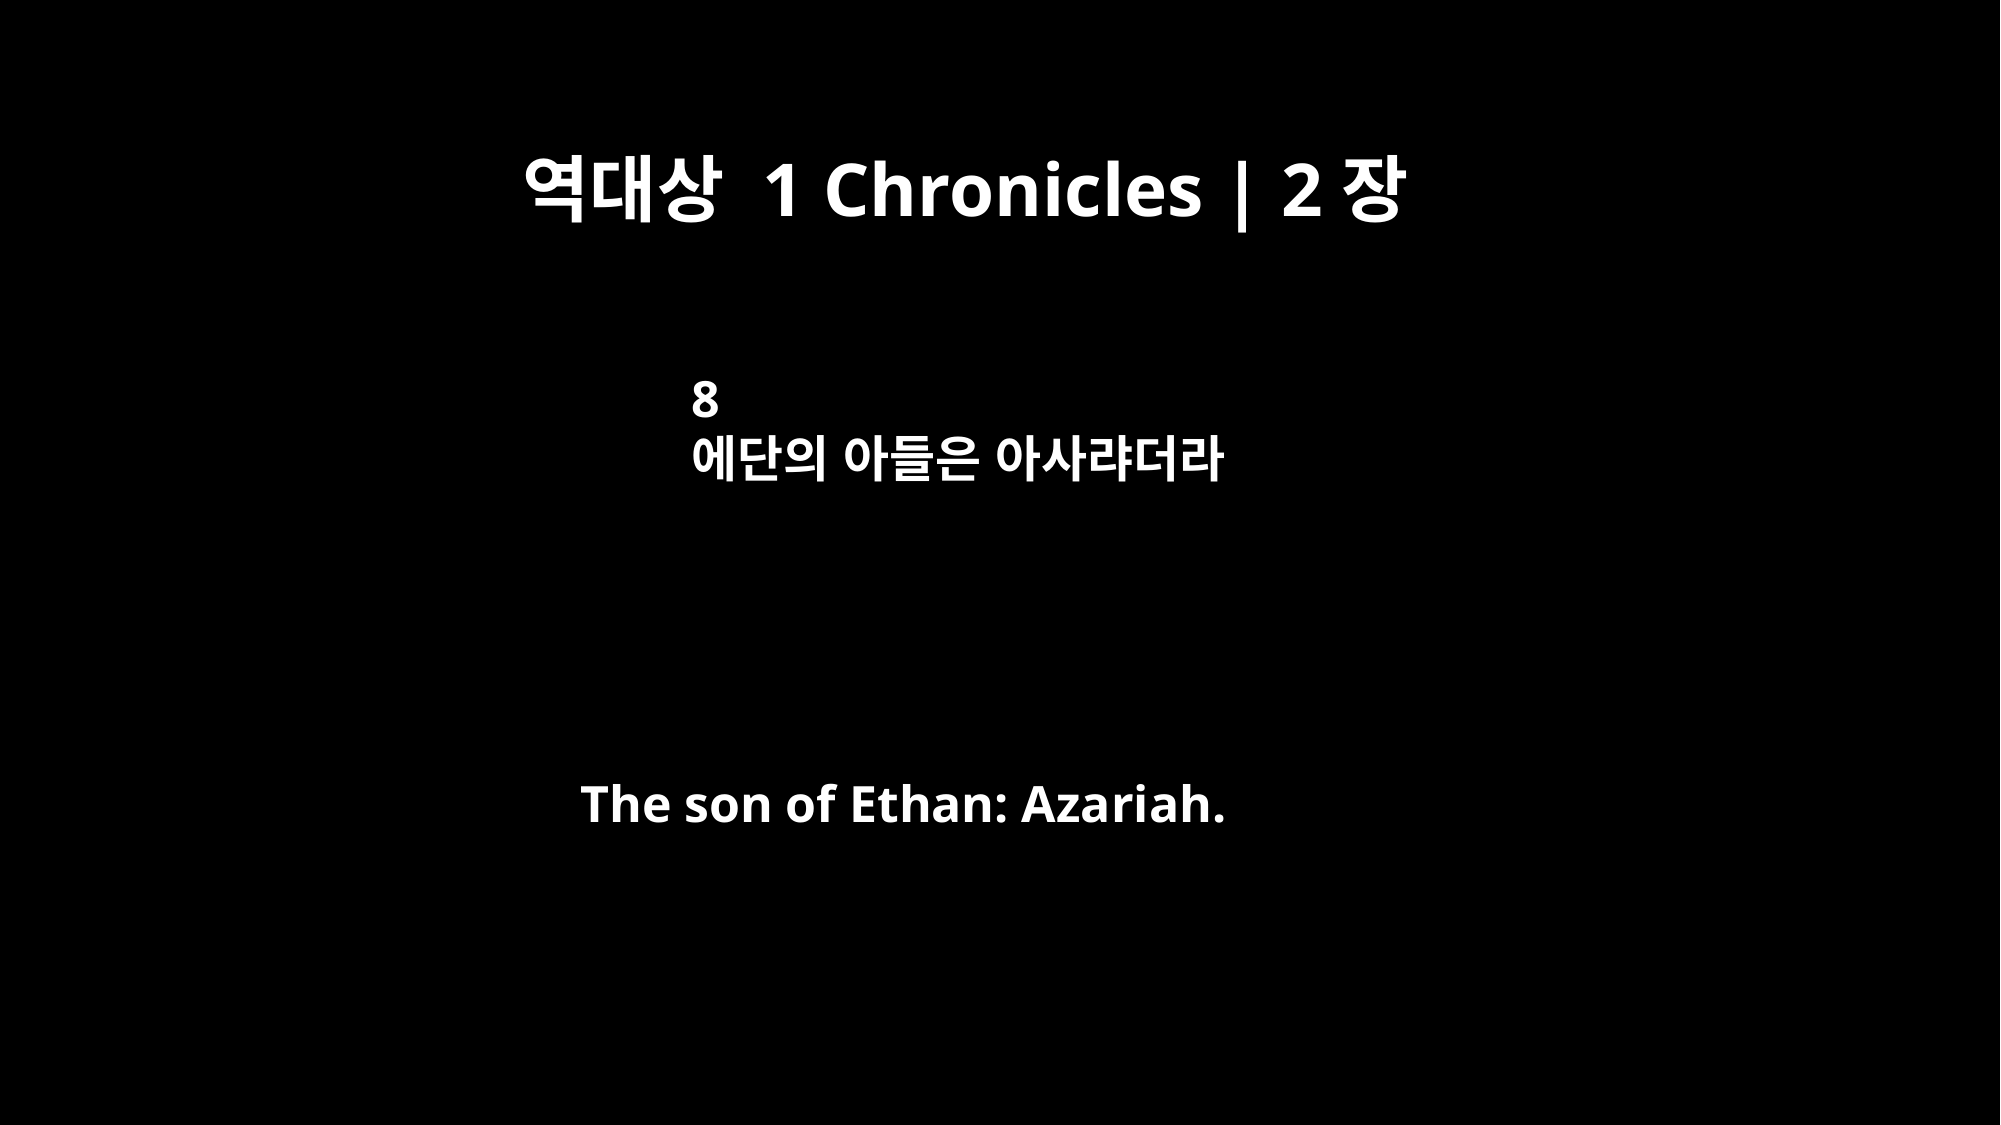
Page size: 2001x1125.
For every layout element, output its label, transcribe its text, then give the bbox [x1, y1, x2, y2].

text_box 역대상 1 Chronicles | 2장 [507, 136, 1424, 239]
text_box The son of Ethan: Azariah. [565, 764, 1242, 840]
text_box 8 에단의 아들은 아사랴더라 [676, 359, 1241, 495]
